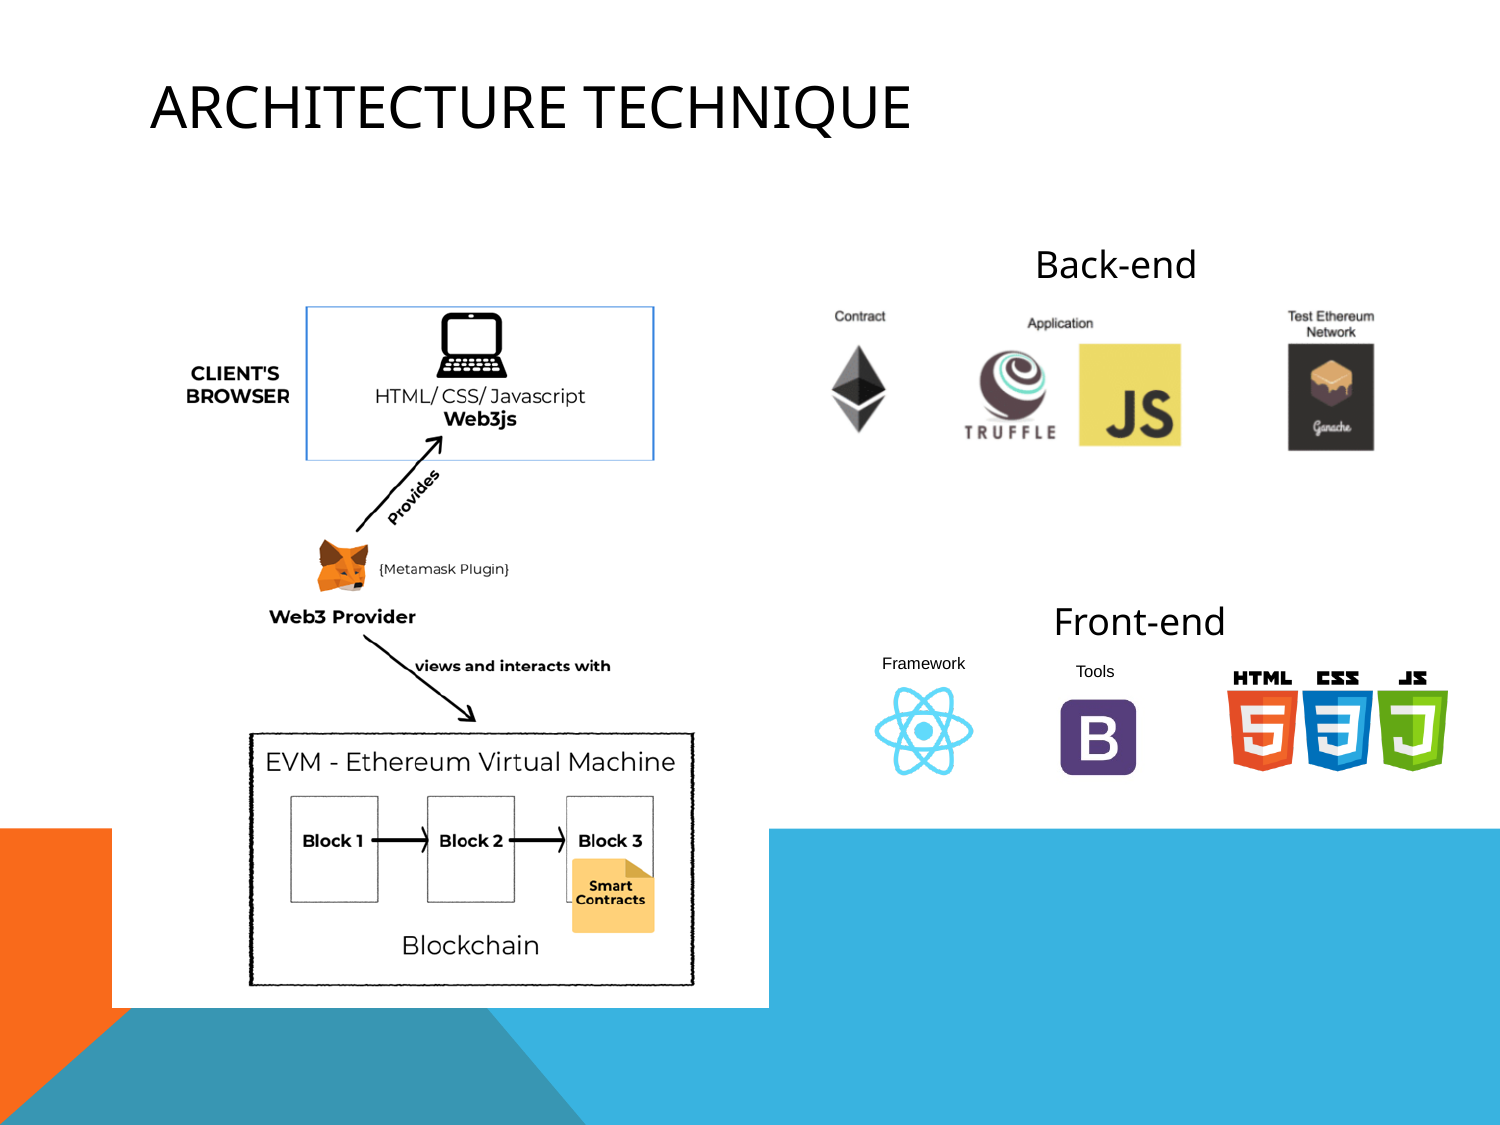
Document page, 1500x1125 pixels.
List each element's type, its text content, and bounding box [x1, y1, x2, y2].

text_box Framework [773, 645, 1101, 681]
picture [1045, 684, 1151, 790]
text_box Tools [918, 653, 1273, 689]
picture [839, 671, 1009, 791]
picture [111, 277, 1477, 1008]
text_box Back-end [938, 233, 1294, 275]
picture [1226, 656, 1449, 786]
text_box Front-end [962, 590, 1318, 651]
title Architecture technique [135, 60, 1369, 150]
